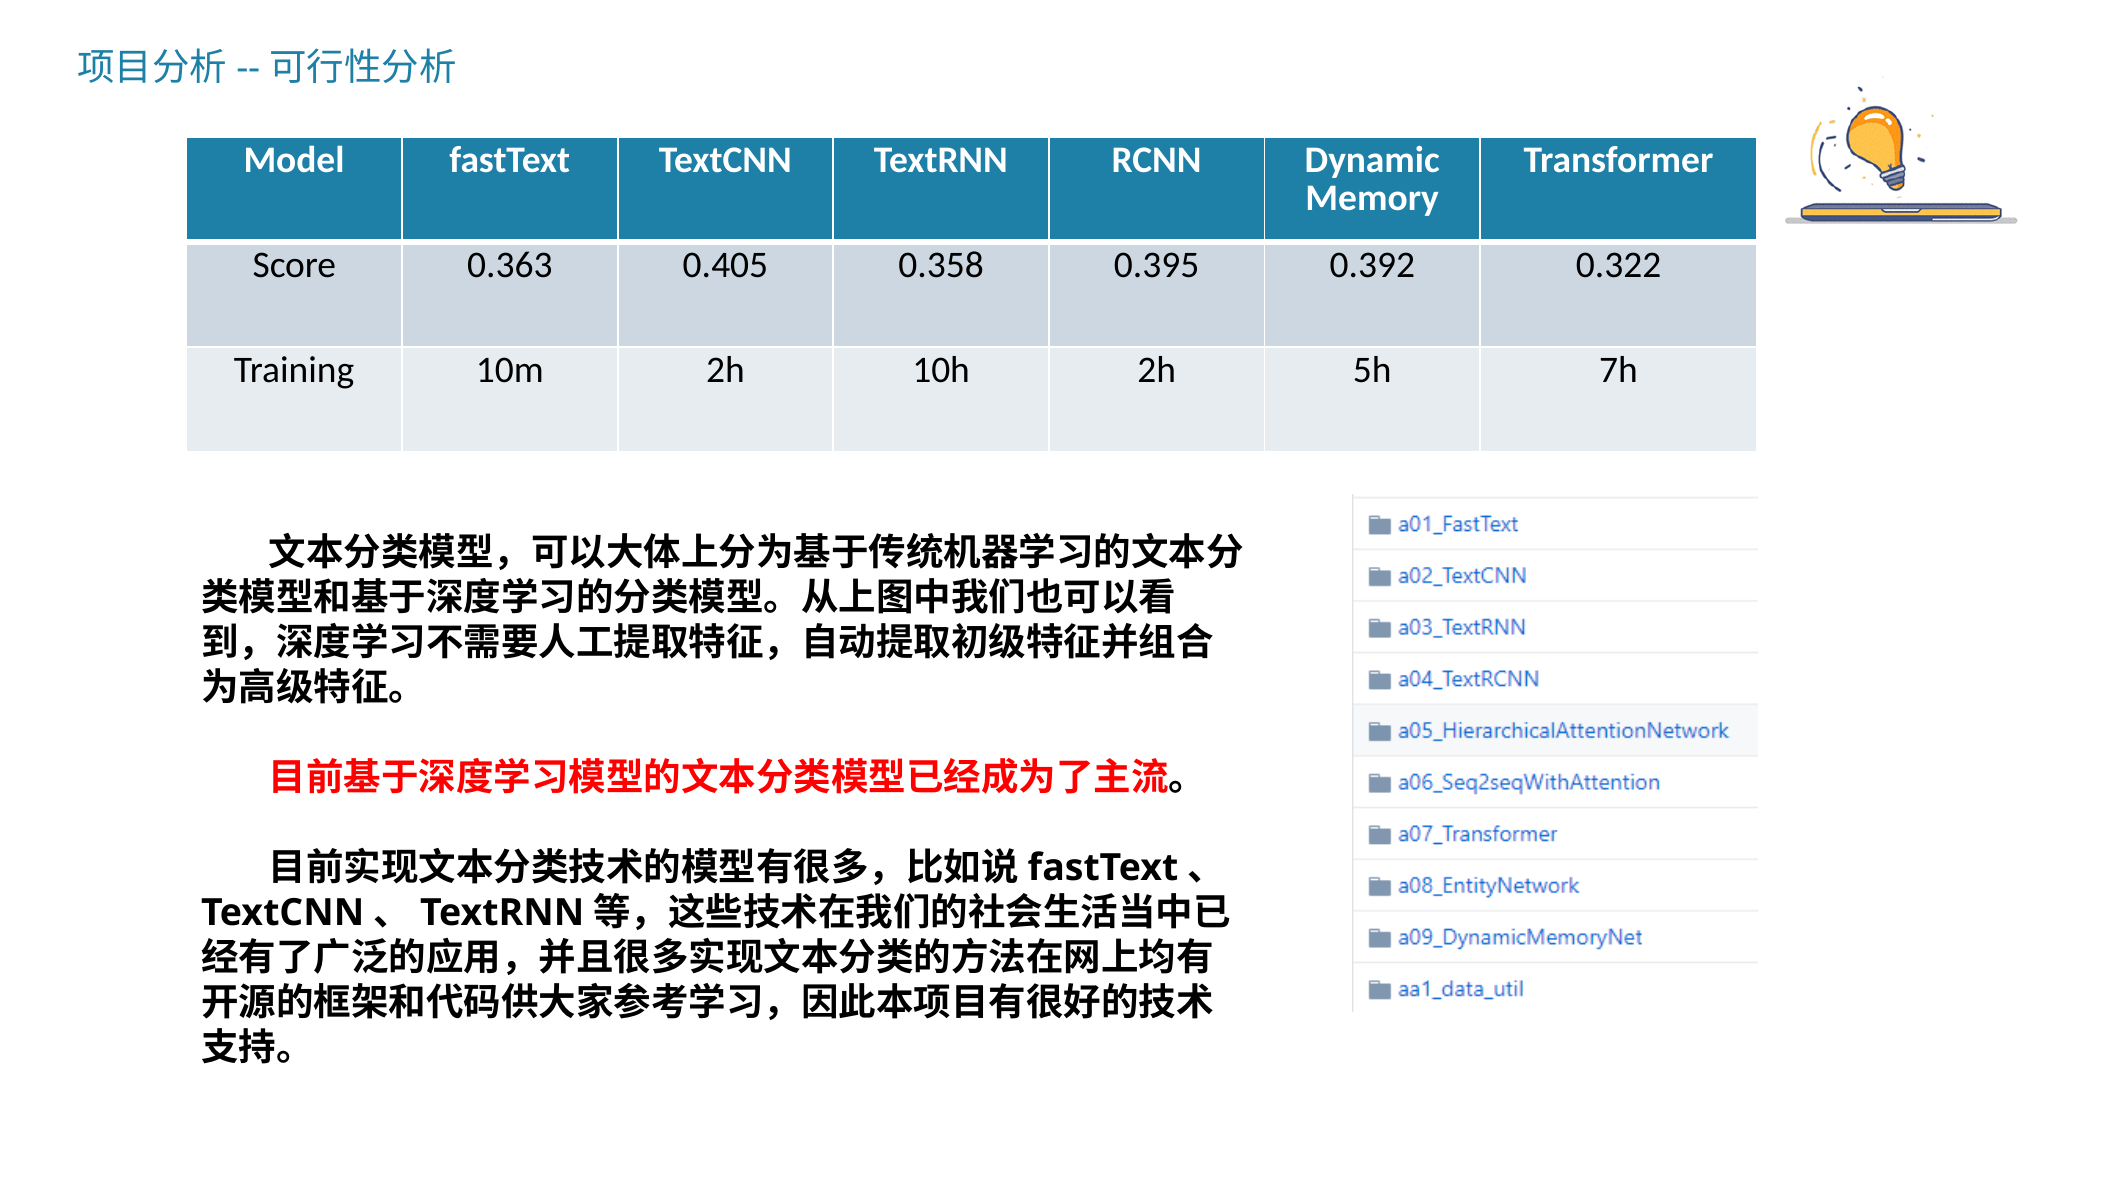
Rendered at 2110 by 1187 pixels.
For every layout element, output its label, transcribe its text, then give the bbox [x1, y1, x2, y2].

table_cell 10m [403, 348, 617, 451]
table_cell 2h [1050, 348, 1264, 451]
table_cell Score [187, 245, 401, 346]
table_cell 0.405 [619, 245, 832, 346]
table_cell 0.363 [403, 245, 617, 346]
table_header Model [187, 138, 401, 239]
table_cell 0.358 [834, 245, 1048, 346]
table_cell 10h [834, 348, 1048, 451]
picture [1688, 0, 2110, 316]
table_cell 0.395 [1050, 245, 1264, 346]
table_cell 5h [1265, 348, 1479, 451]
table_cell 7h [1481, 348, 1756, 451]
text_box 项目分析--可行性分析 [62, 35, 477, 94]
table_header Dynamic Memory [1265, 138, 1479, 239]
table_cell Training [187, 348, 401, 451]
table_header TextCNN [619, 138, 832, 239]
table_cell 0.392 [1265, 245, 1479, 346]
table_cell 2h [619, 348, 832, 451]
table_header TextRNN [834, 138, 1048, 239]
table_header RCNN [1050, 138, 1264, 239]
text_box 文本分类模型，可以大体上分为基于传统机器学习的文本分类模型和基于深度学习的分类模型。从上图中我们也可以看到，深度学习不需要人工提取特征，自动提取初级特征并组合为高级特征。 目前基于深度学习模型的文本分类模型已经成为了主流。 目前实现文本分类技术的模型有很多，比如说fastText、TextCNN、TextRNN等，这些技术在我们的社会生活当中已经有了广泛的应用，并且很多实现文本分类的方法在网上均有开源的框架和代码供大家参考学习，因此本项目有很好的技术支持。 [186, 520, 1262, 1076]
table_header fastText [403, 138, 617, 239]
picture [1352, 494, 1758, 1012]
table_cell 0.322 [1481, 245, 1756, 346]
table_header Transformer [1481, 138, 1688, 239]
